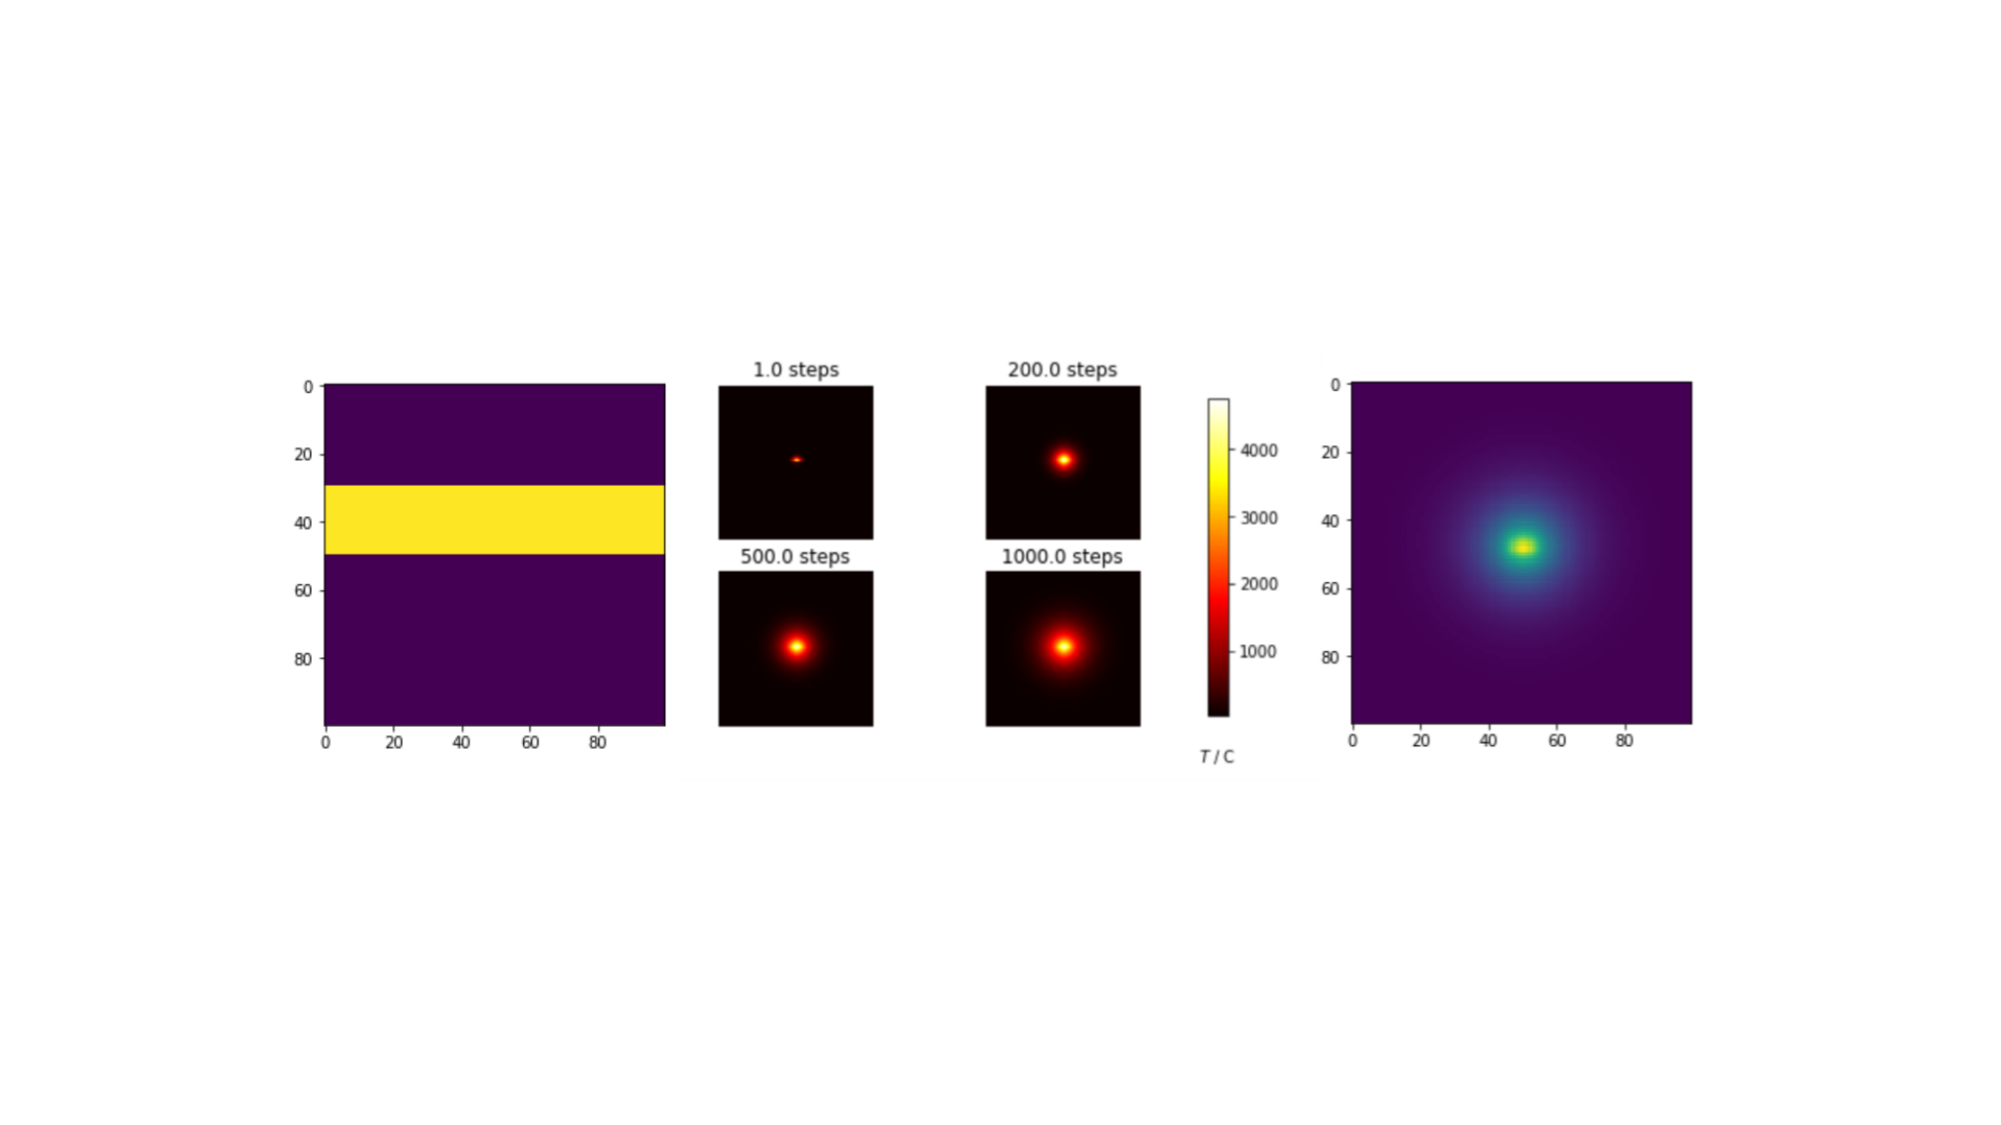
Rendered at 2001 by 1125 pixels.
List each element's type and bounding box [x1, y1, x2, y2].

picture [266, 344, 1734, 781]
